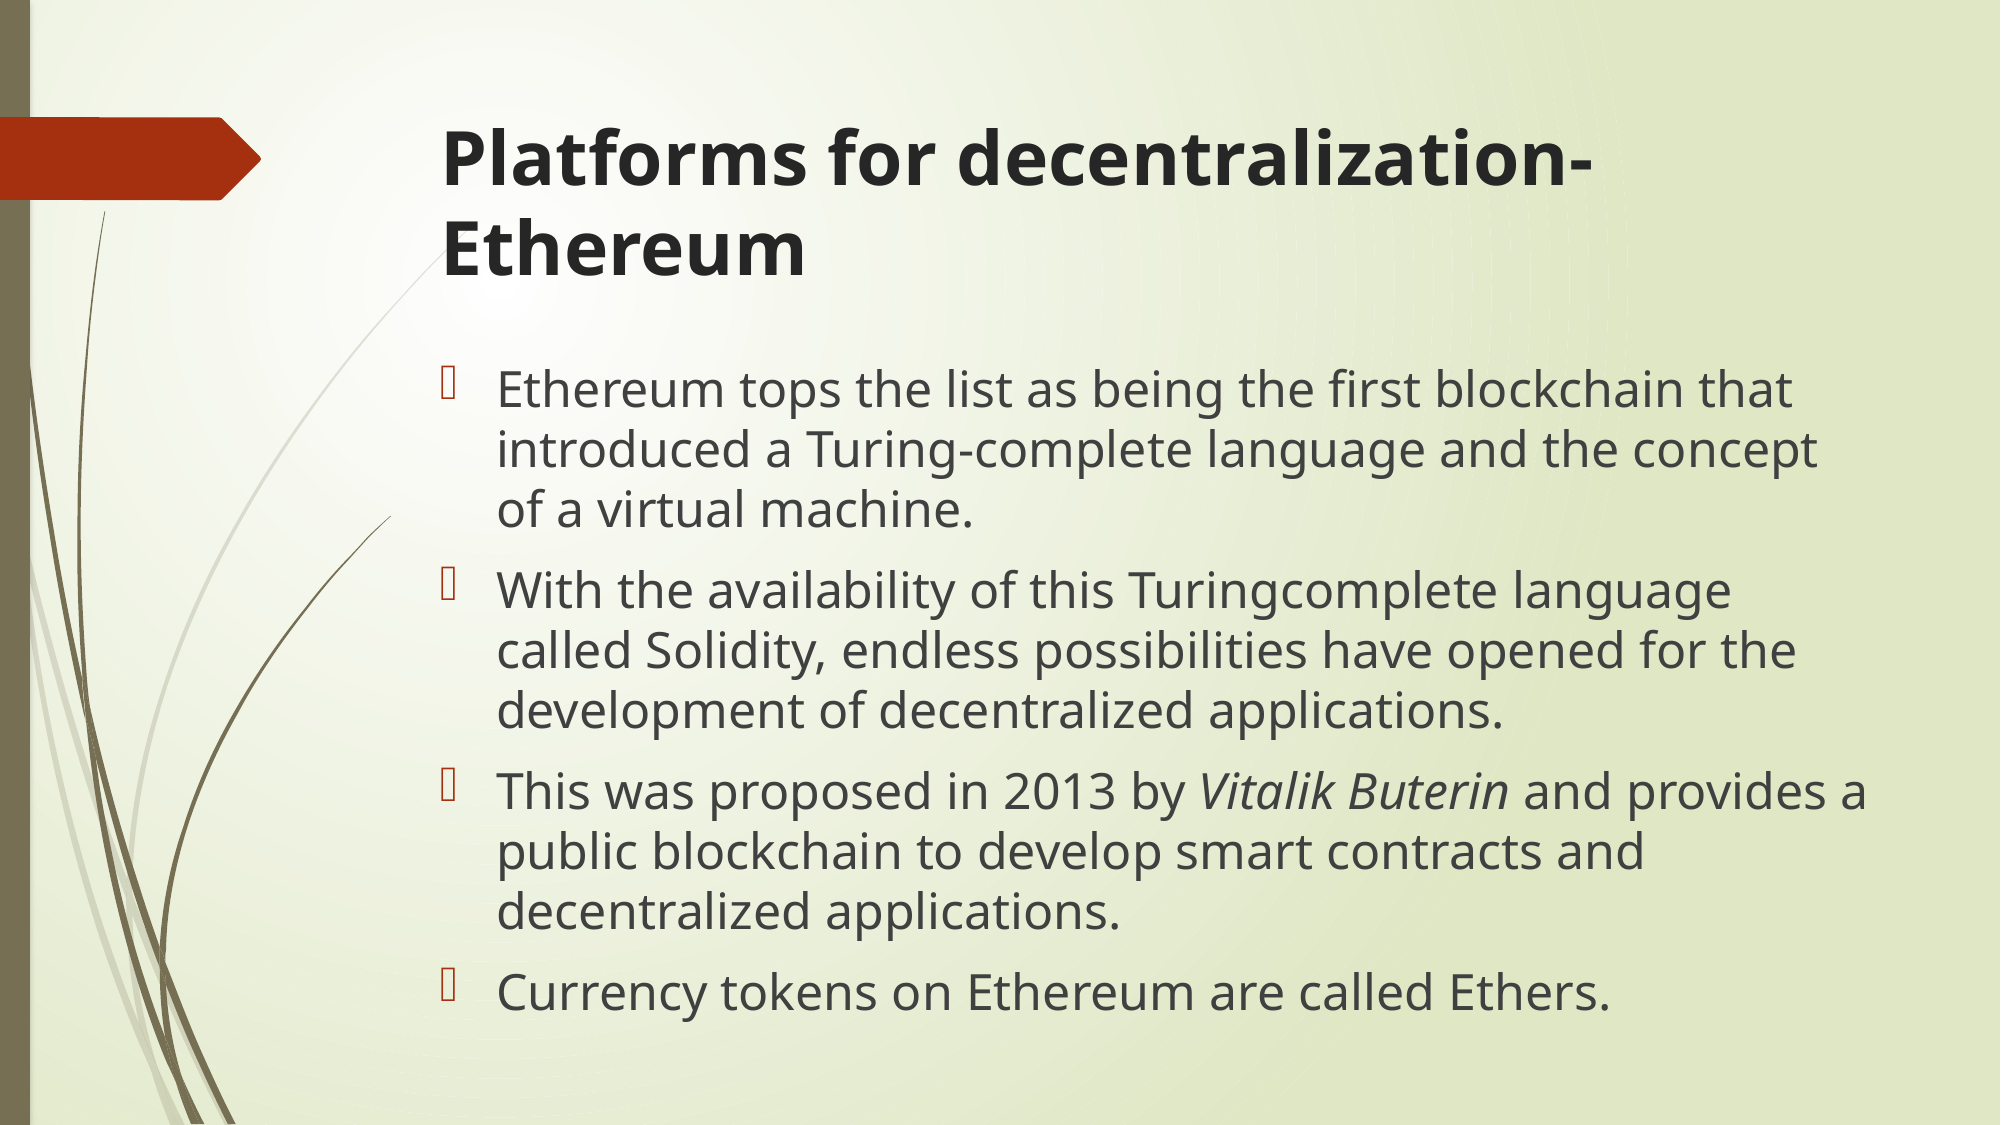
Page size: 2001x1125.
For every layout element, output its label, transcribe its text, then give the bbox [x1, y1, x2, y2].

list Ethereum tops the list as being the first blockchain that introduced a Turing-complete language and the concept of a virtual machine. With the availability of this Turingcomplete language called Solidity, endless possibilities have opened for the development of decentralized applications. This was proposed in 2013 by Vitalik Buterin and provides a public blockchain to develop smart contracts and decentralized applications. Currency tokens on Ethereum are called Ethers. [424, 350, 1888, 970]
title Platforms for decentralization-Ethereum [425, 102, 1888, 313]
